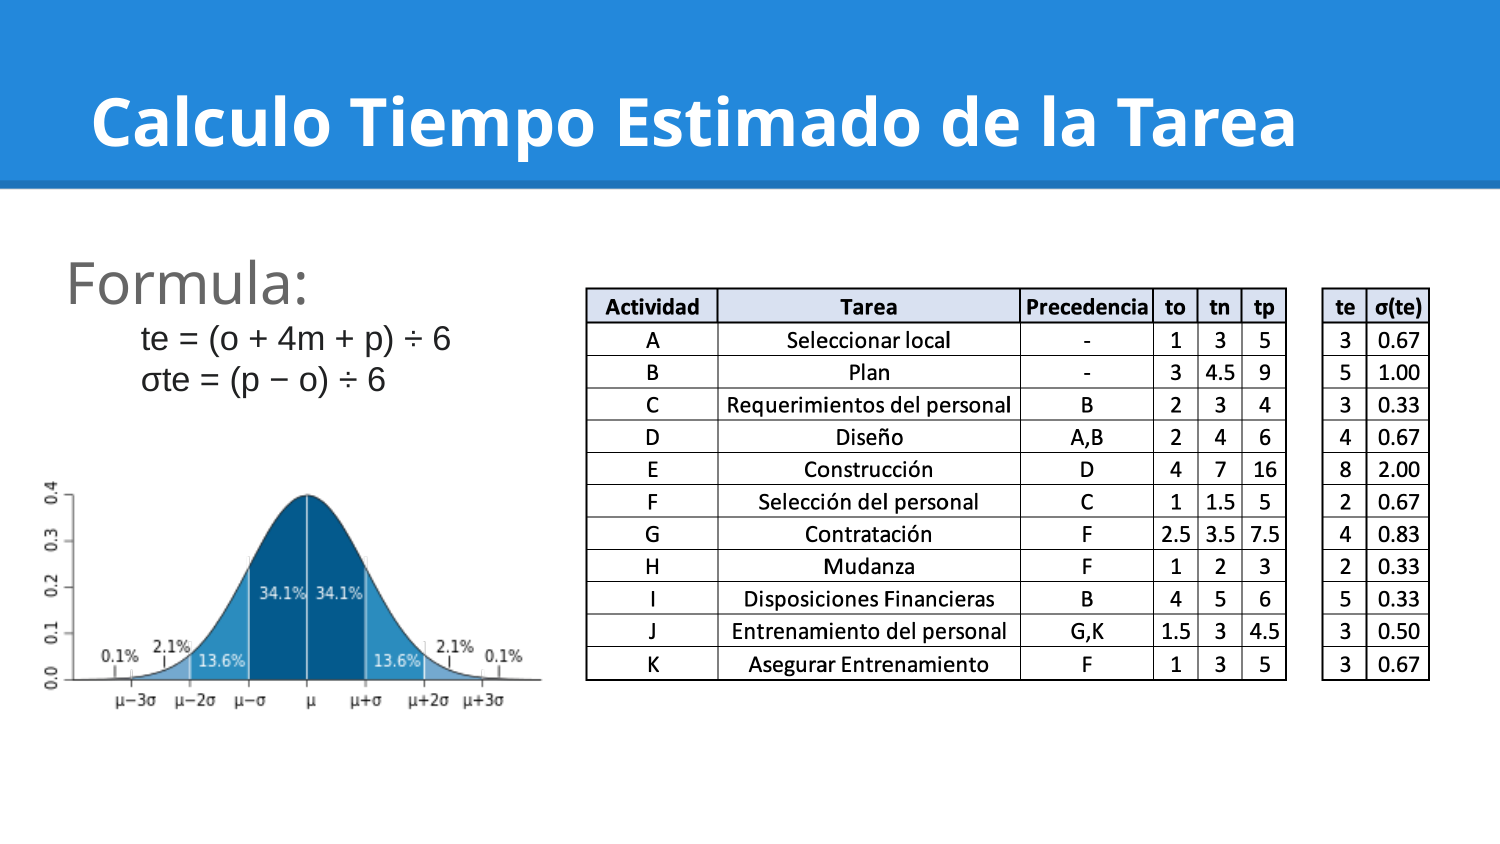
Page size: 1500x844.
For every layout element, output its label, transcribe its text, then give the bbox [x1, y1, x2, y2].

picture [582, 285, 1433, 685]
text_box Formula: te = (o + 4m + p) ÷ 6 σte = (p − o) ÷ 6 [50, 239, 607, 405]
title Calculo Tiempo Estimado de la Tarea [75, 33, 1425, 175]
picture [37, 469, 546, 725]
